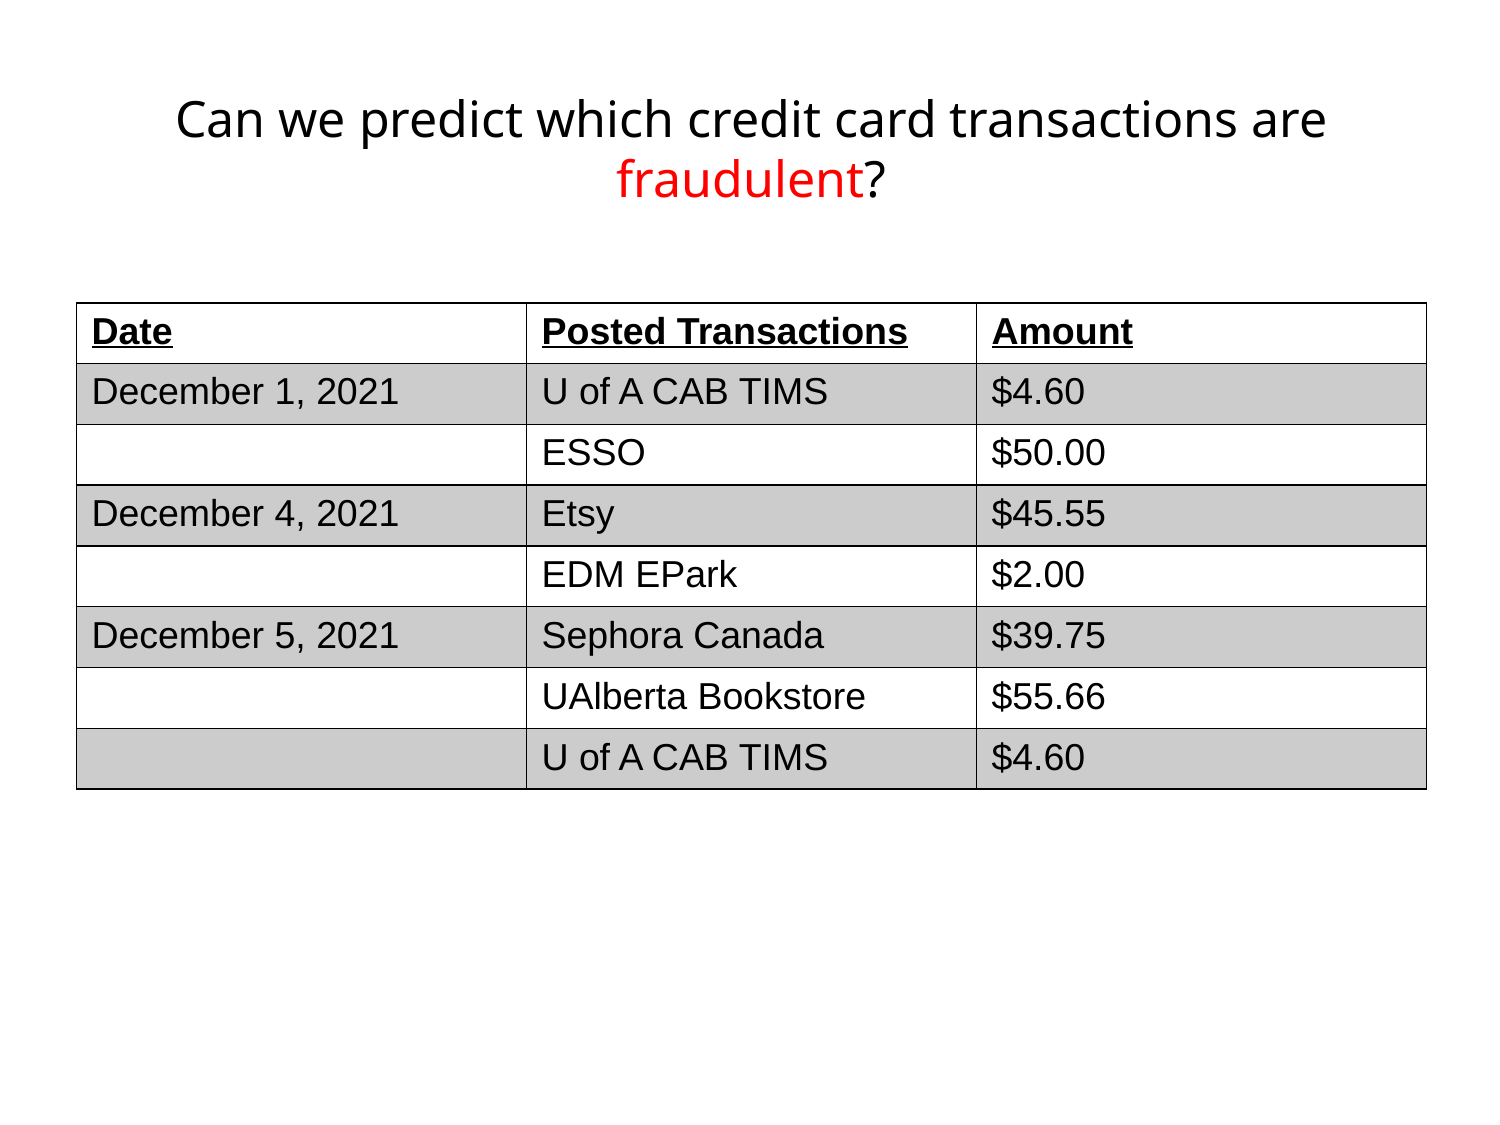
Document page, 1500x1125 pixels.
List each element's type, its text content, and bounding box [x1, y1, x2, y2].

table_cell U of A CAB TIMS [527, 729, 976, 788]
table_cell Etsy [527, 486, 976, 545]
table_cell Sephora Canada [527, 607, 976, 667]
table_cell $45.55 [977, 486, 1426, 545]
table_header Posted Transactions [527, 304, 976, 363]
table_cell $39.75 [977, 607, 1426, 667]
table_header Date [77, 304, 526, 363]
table_cell [77, 729, 526, 788]
table_cell December 4, 2021 [77, 486, 526, 545]
table_cell $2.00 [977, 547, 1426, 606]
table_cell U of A CAB TIMS [527, 364, 976, 424]
table_cell [77, 668, 526, 728]
table_cell [77, 425, 526, 484]
table_cell $4.60 [977, 729, 1426, 788]
table_header Amount [977, 304, 1426, 363]
table_cell $50.00 [977, 425, 1426, 484]
table_cell December 1, 2021 [77, 364, 526, 424]
table_cell $4.60 [977, 364, 1426, 424]
table_cell $55.66 [977, 668, 1426, 728]
table_cell December 5, 2021 [77, 607, 526, 667]
table_cell [77, 547, 526, 606]
table_cell EDM EPark [527, 547, 976, 606]
table_cell ESSO [527, 425, 976, 484]
title Can we predict which credit card transactions are fraudulent? [76, 17, 1427, 278]
table_cell UAlberta Bookstore [527, 668, 976, 728]
